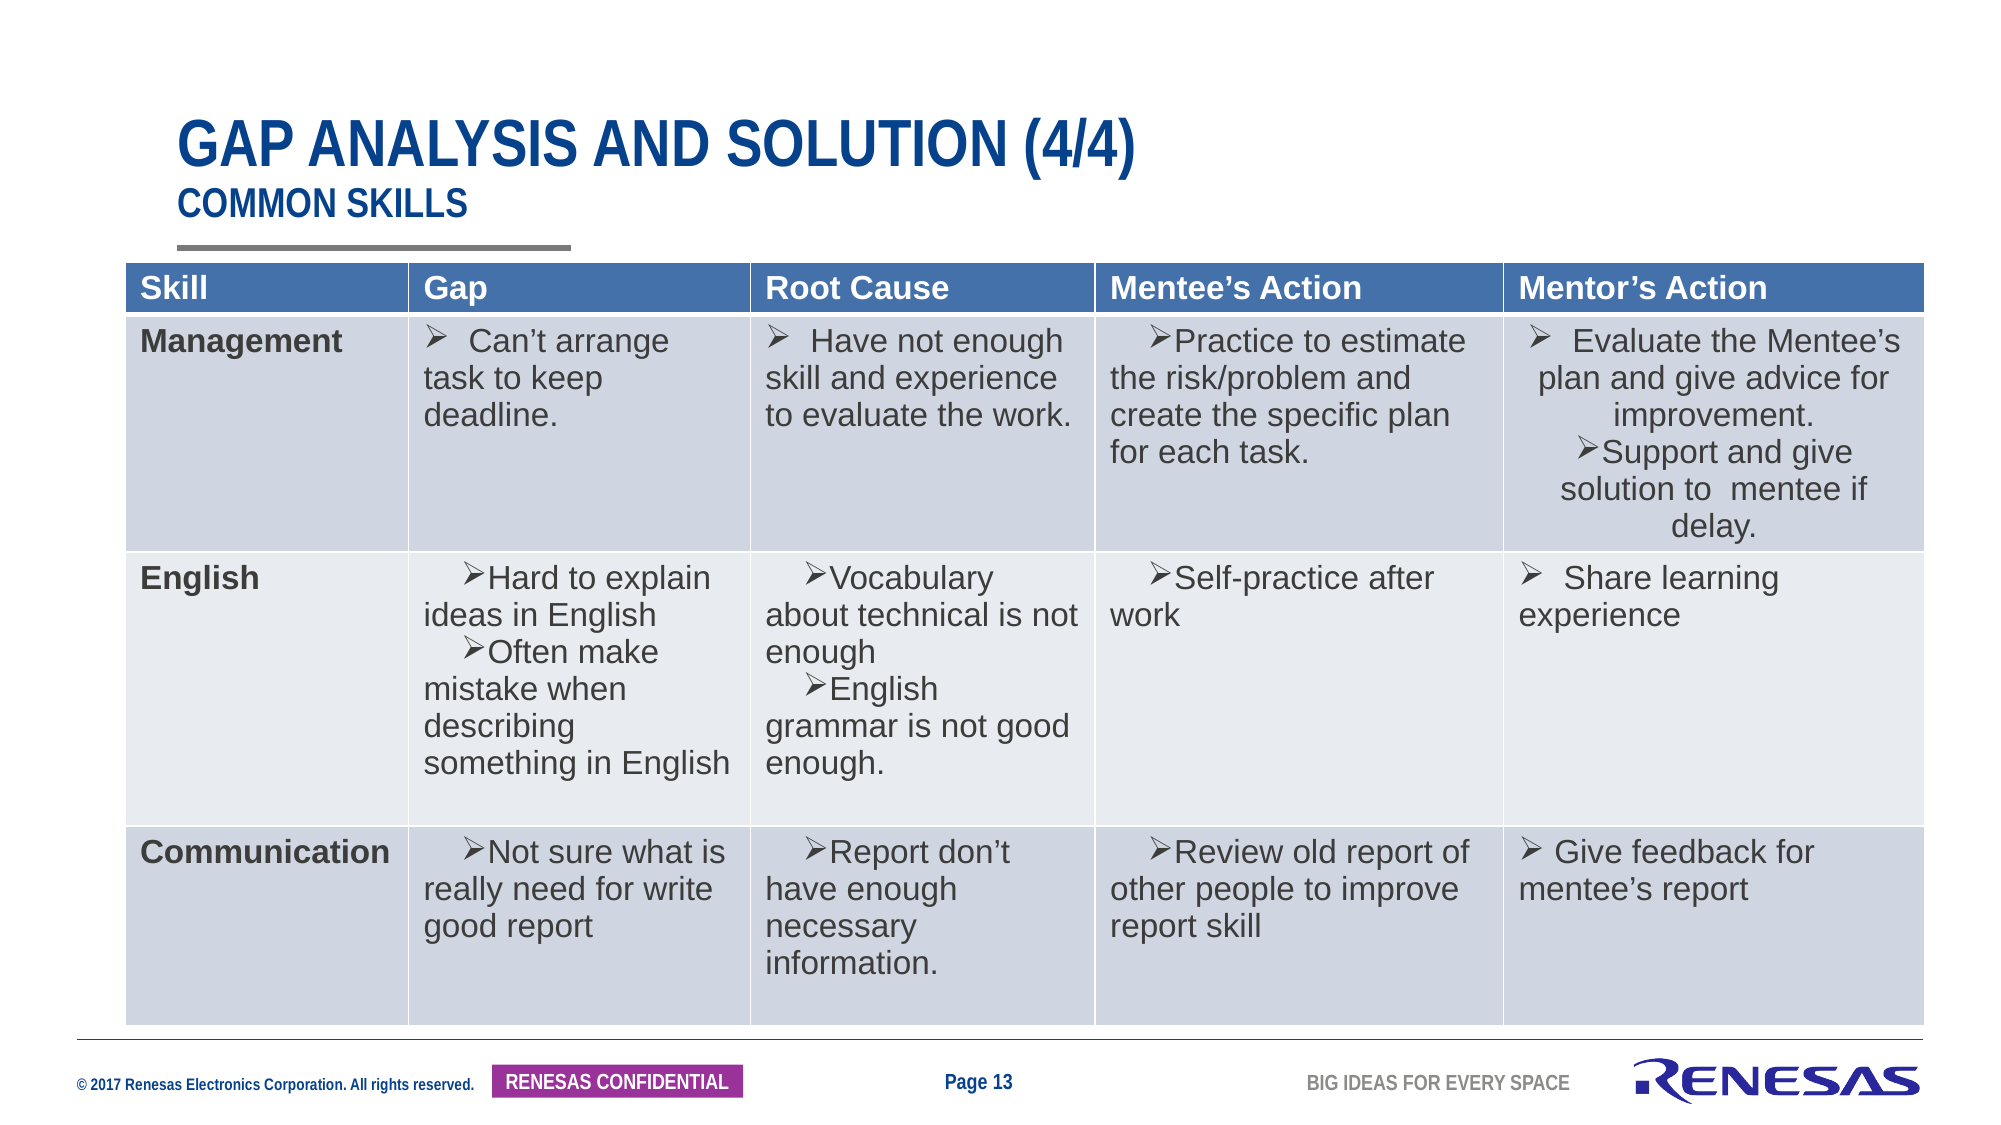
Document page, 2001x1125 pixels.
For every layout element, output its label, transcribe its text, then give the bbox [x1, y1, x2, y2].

table_cell Hard to explain ideas in English Often make mistake when describing something in English [409, 553, 750, 825]
table_header Gap [409, 263, 750, 312]
table_header Skill [126, 263, 408, 312]
table_cell Vocabulary about technical is not enough English grammar is not good enough. [751, 553, 1094, 825]
table_cell Have not enough skill and experience to evaluate the work. [751, 317, 1094, 551]
table_cell Report don’t have enough necessary information. [751, 827, 1094, 1025]
table_cell Not sure what is really need for write good report [409, 827, 750, 1025]
table_header Mentee’s Action [1096, 263, 1503, 312]
title GAP ANALYSIS AND SOLUTION (4/4) COMMON SKILLS [177, 108, 1654, 227]
picture [1631, 1056, 1923, 1106]
table_cell Give feedback for mentee’s report [1504, 827, 1924, 1025]
table_cell Communication [126, 827, 408, 1025]
table_cell Management [126, 317, 408, 551]
table_cell Review old report of other people to improve report skill [1096, 827, 1503, 1025]
table_cell Can’t arrange task to keep deadline. [409, 317, 750, 551]
table_cell English [126, 553, 408, 825]
table_header Mentor’s Action [1504, 263, 1924, 312]
table_cell Self-practice after work [1096, 553, 1503, 825]
table_cell Evaluate the Mentee’s plan and give advice for improvement. Support and give solution to mentee if delay. [1504, 317, 1924, 551]
table_cell Practice to estimate the risk/problem and create the specific plan for each task. [1096, 317, 1503, 551]
table_cell Share learning experience [1504, 553, 1924, 825]
table_header Root Cause [751, 263, 1094, 312]
slide_number Page 13 [944, 1067, 1056, 1095]
